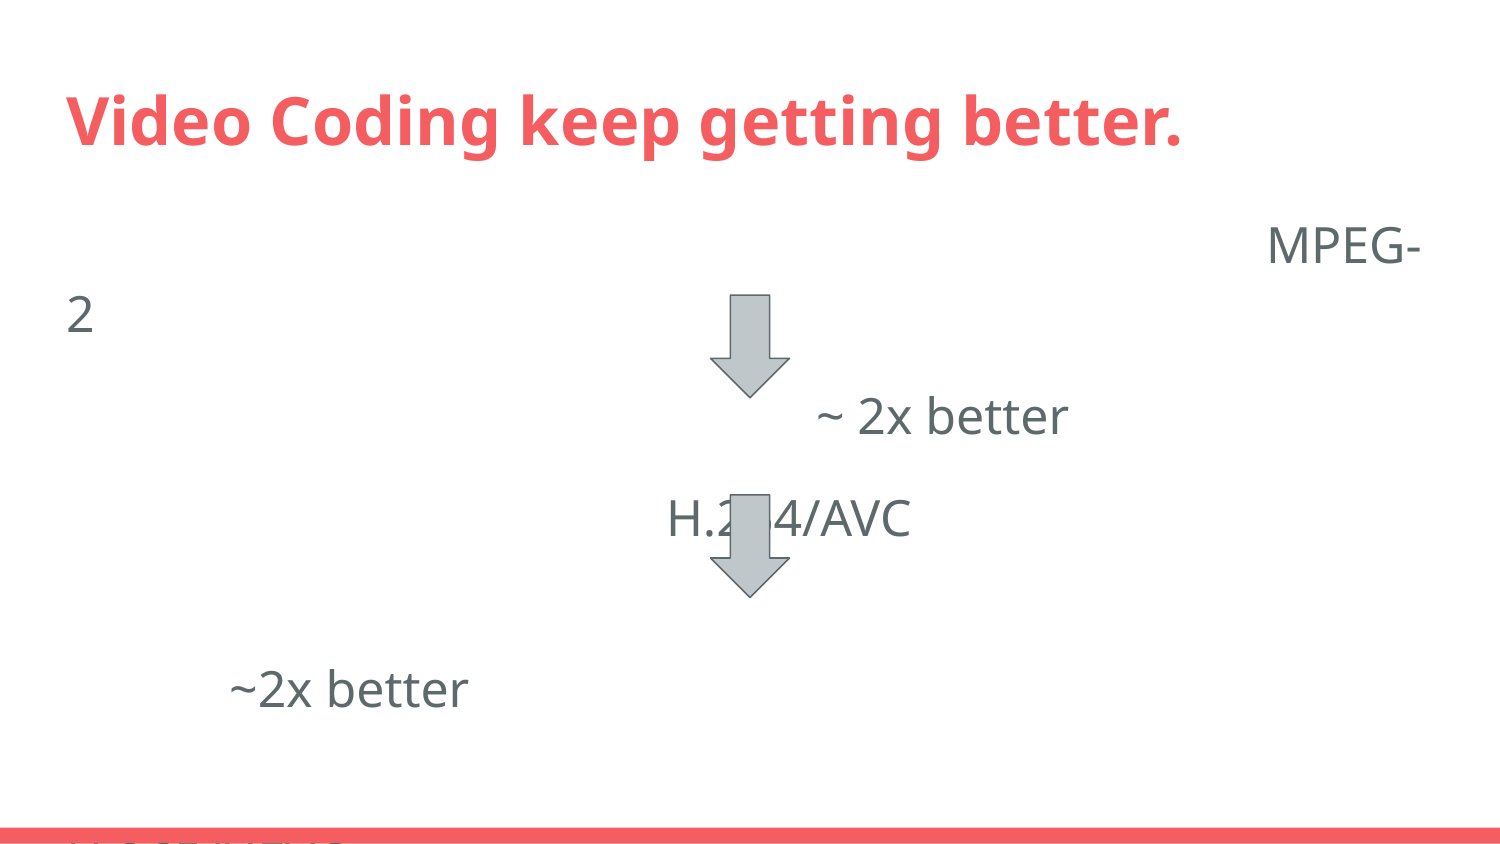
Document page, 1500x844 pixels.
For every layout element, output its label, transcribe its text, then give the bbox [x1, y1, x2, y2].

text_box [710, 494, 790, 598]
text_box [710, 295, 790, 398]
title Video Coding keep getting better. [51, 64, 1449, 167]
list MPEG-2 ~ 2x better H.264/AVC ~2x better H.265/HEVC [51, 189, 1449, 750]
